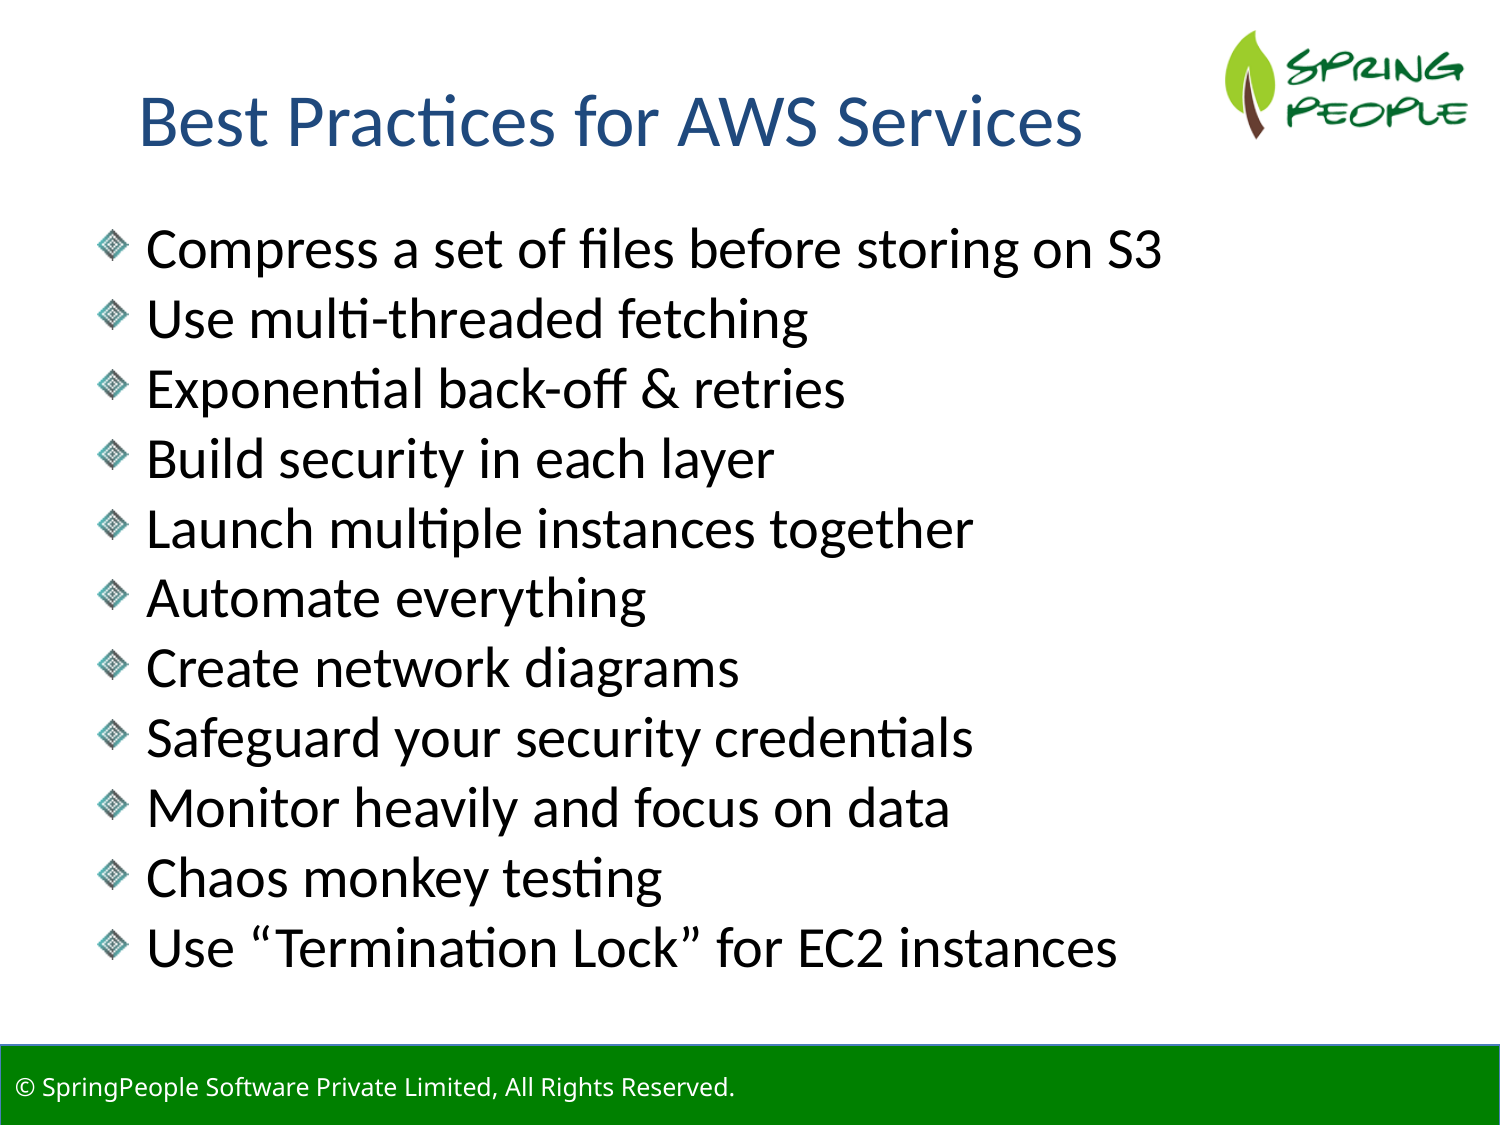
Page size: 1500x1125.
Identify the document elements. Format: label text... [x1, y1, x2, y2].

picture [97, 229, 129, 261]
picture [97, 719, 129, 750]
text_box Best Practices for AWS Services [29, 63, 1194, 169]
picture [1216, 30, 1468, 140]
picture [97, 369, 129, 400]
text_box Compress a set of files before storing on S3 Use multi-threaded fetching Exponential back-off & retries Build security in each layer Launch multiple instances together Automate everything Create network diagrams Safeguard your security credentials Monitor heavily and focus on data Chaos monkey testing Use “Termination Lock” for EC2 instances [82, 202, 1428, 1012]
picture [97, 509, 129, 540]
picture [97, 579, 129, 610]
picture [97, 299, 129, 330]
picture [97, 859, 129, 890]
picture [97, 929, 129, 960]
picture [97, 649, 129, 680]
picture [97, 439, 129, 470]
picture [97, 789, 129, 820]
